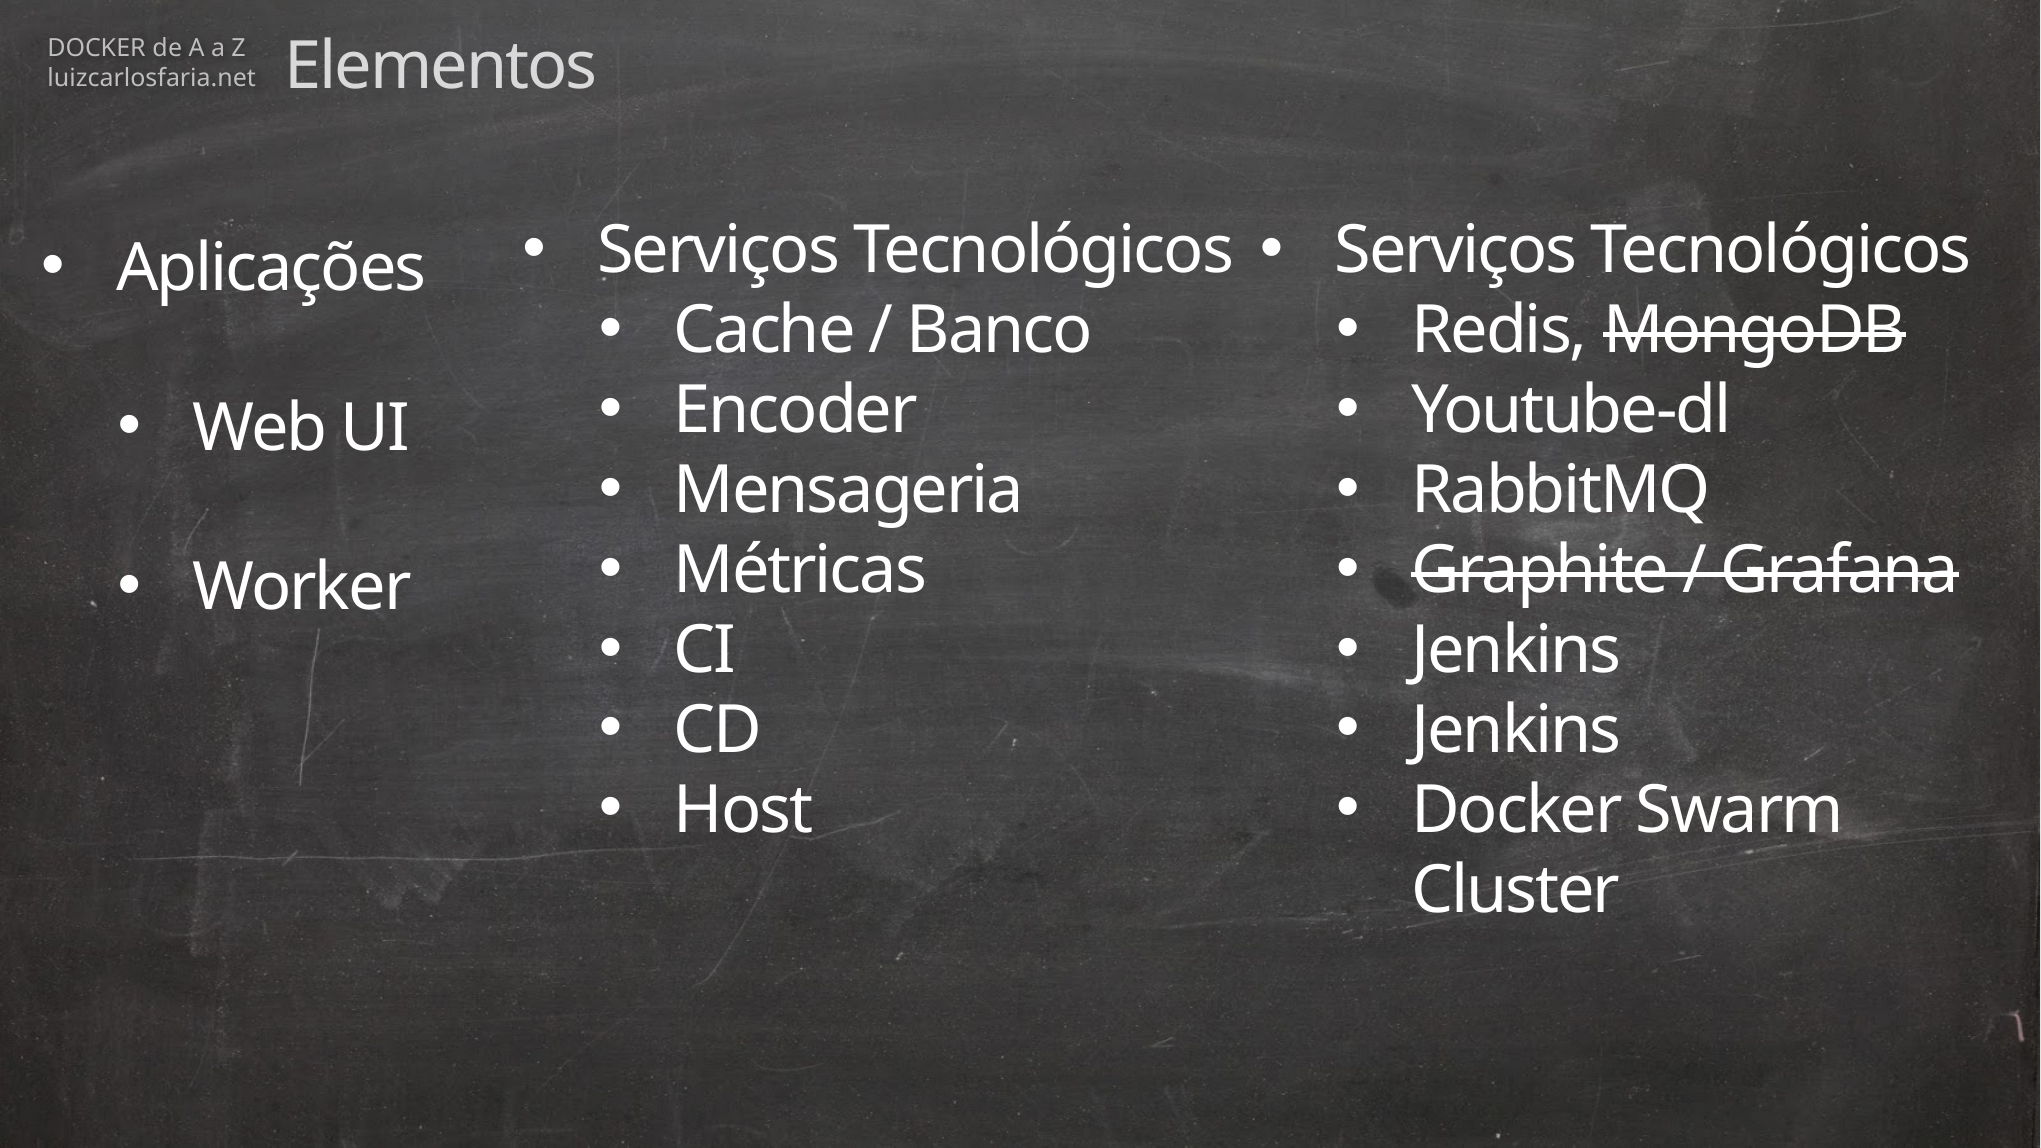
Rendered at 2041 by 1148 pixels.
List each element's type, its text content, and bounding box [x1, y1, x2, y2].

text_box Elementos [270, 23, 2041, 112]
text_box Serviços Tecnológicos Redis, MongoDB Youtube-dl RabbitMQ Graphite / Grafana Jenkins Jenkins Docker Swarm Cluster [1245, 198, 2014, 1062]
text_box Serviços Tecnológicos Cache / Banco Encoder Mensageria Métricas CI CD Host [507, 198, 1245, 1062]
text_box Aplicações Web UI Worker [26, 136, 520, 774]
picture [0, 0, 2041, 1148]
